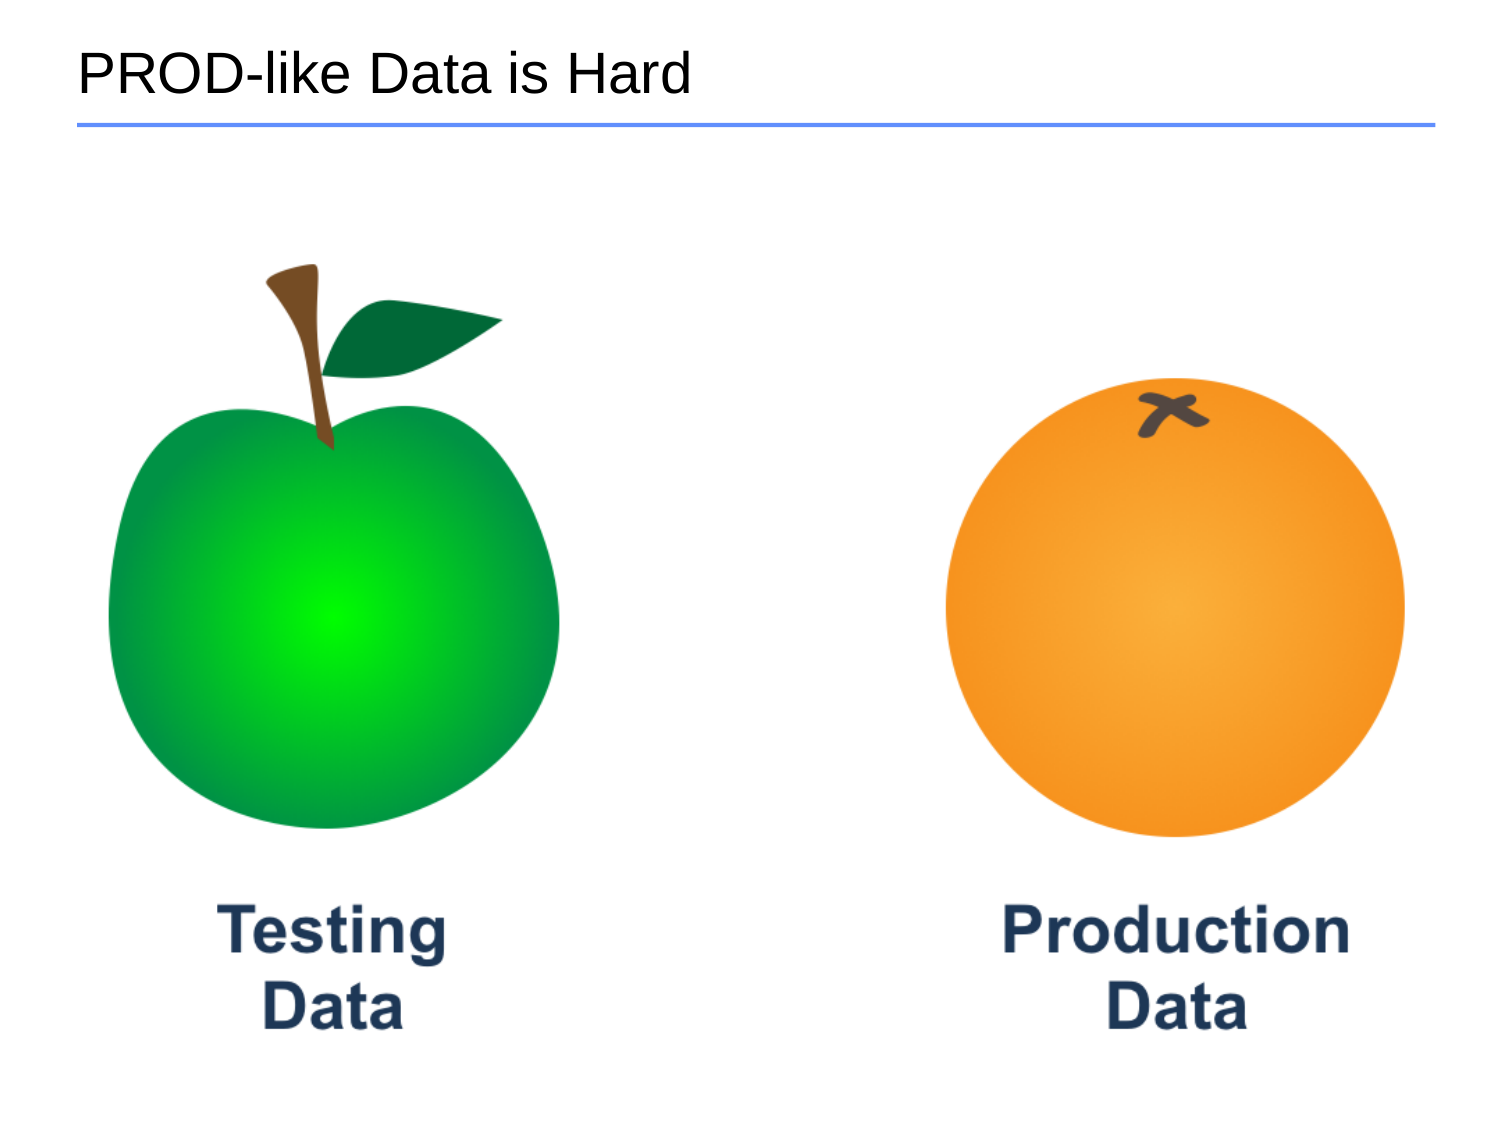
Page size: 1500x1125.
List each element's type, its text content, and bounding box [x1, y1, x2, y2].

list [62, 174, 1438, 1101]
title PROD-like Data is Hard [62, 37, 1438, 113]
